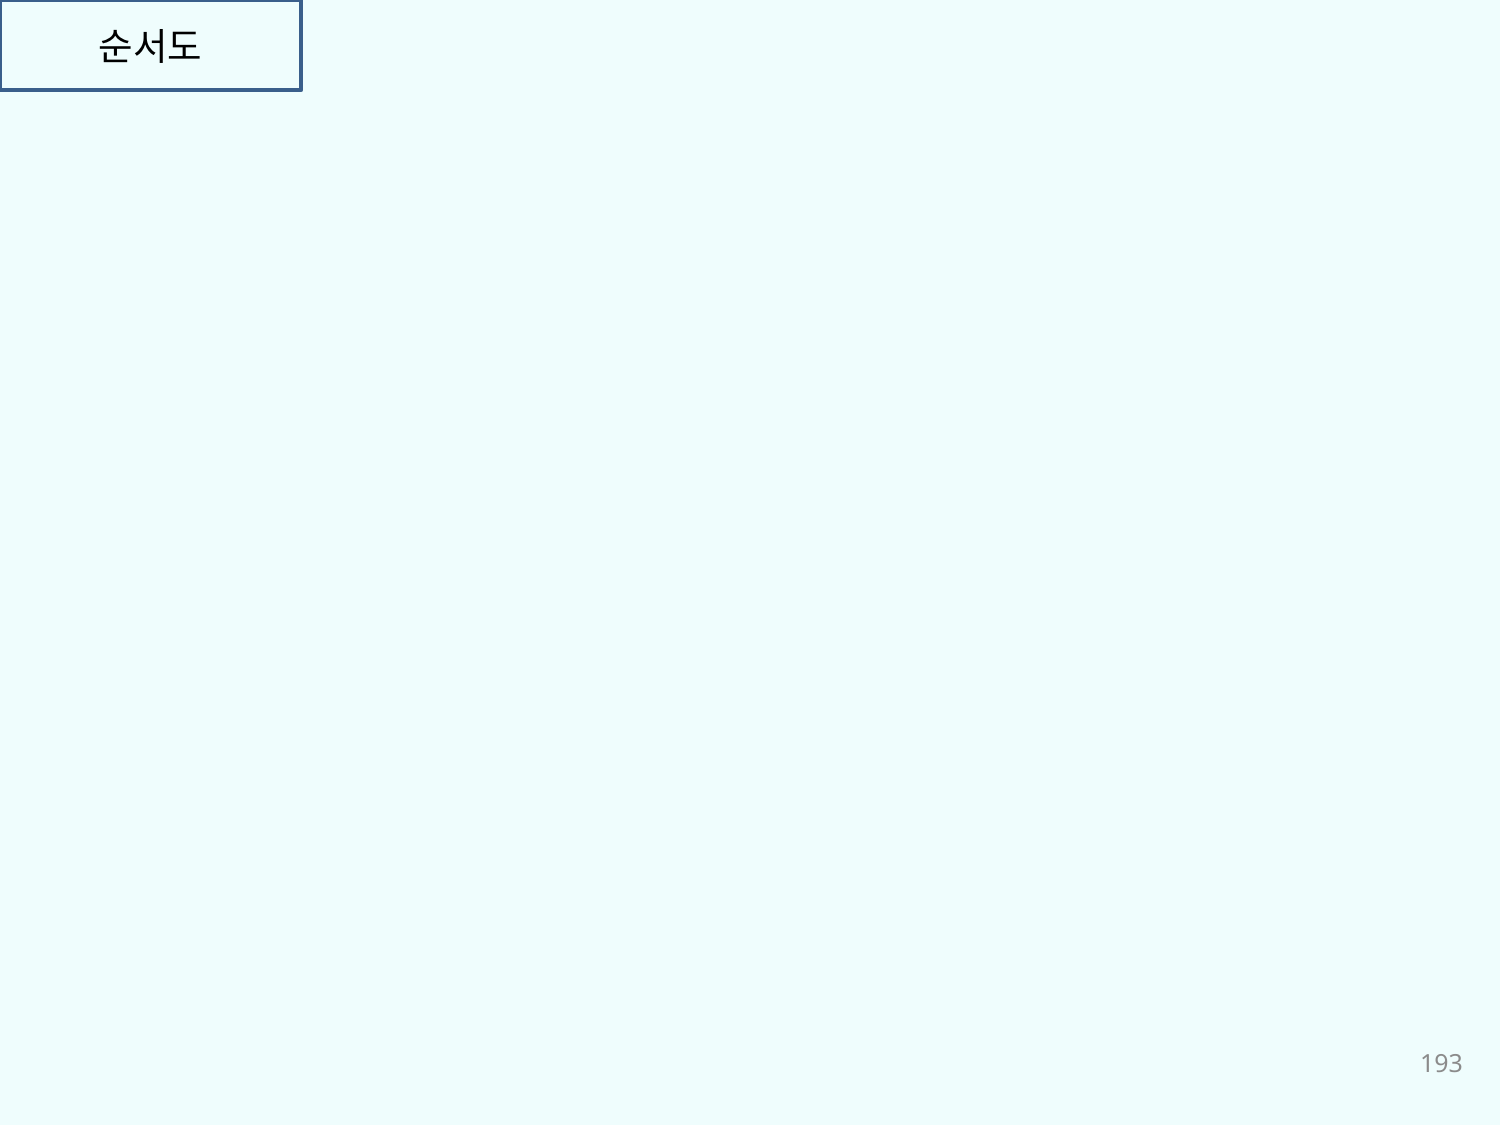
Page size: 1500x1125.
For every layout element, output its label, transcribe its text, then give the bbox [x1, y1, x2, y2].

text_box 순서도 [0, 0, 303, 92]
slide_number 193 [1128, 1035, 1478, 1095]
